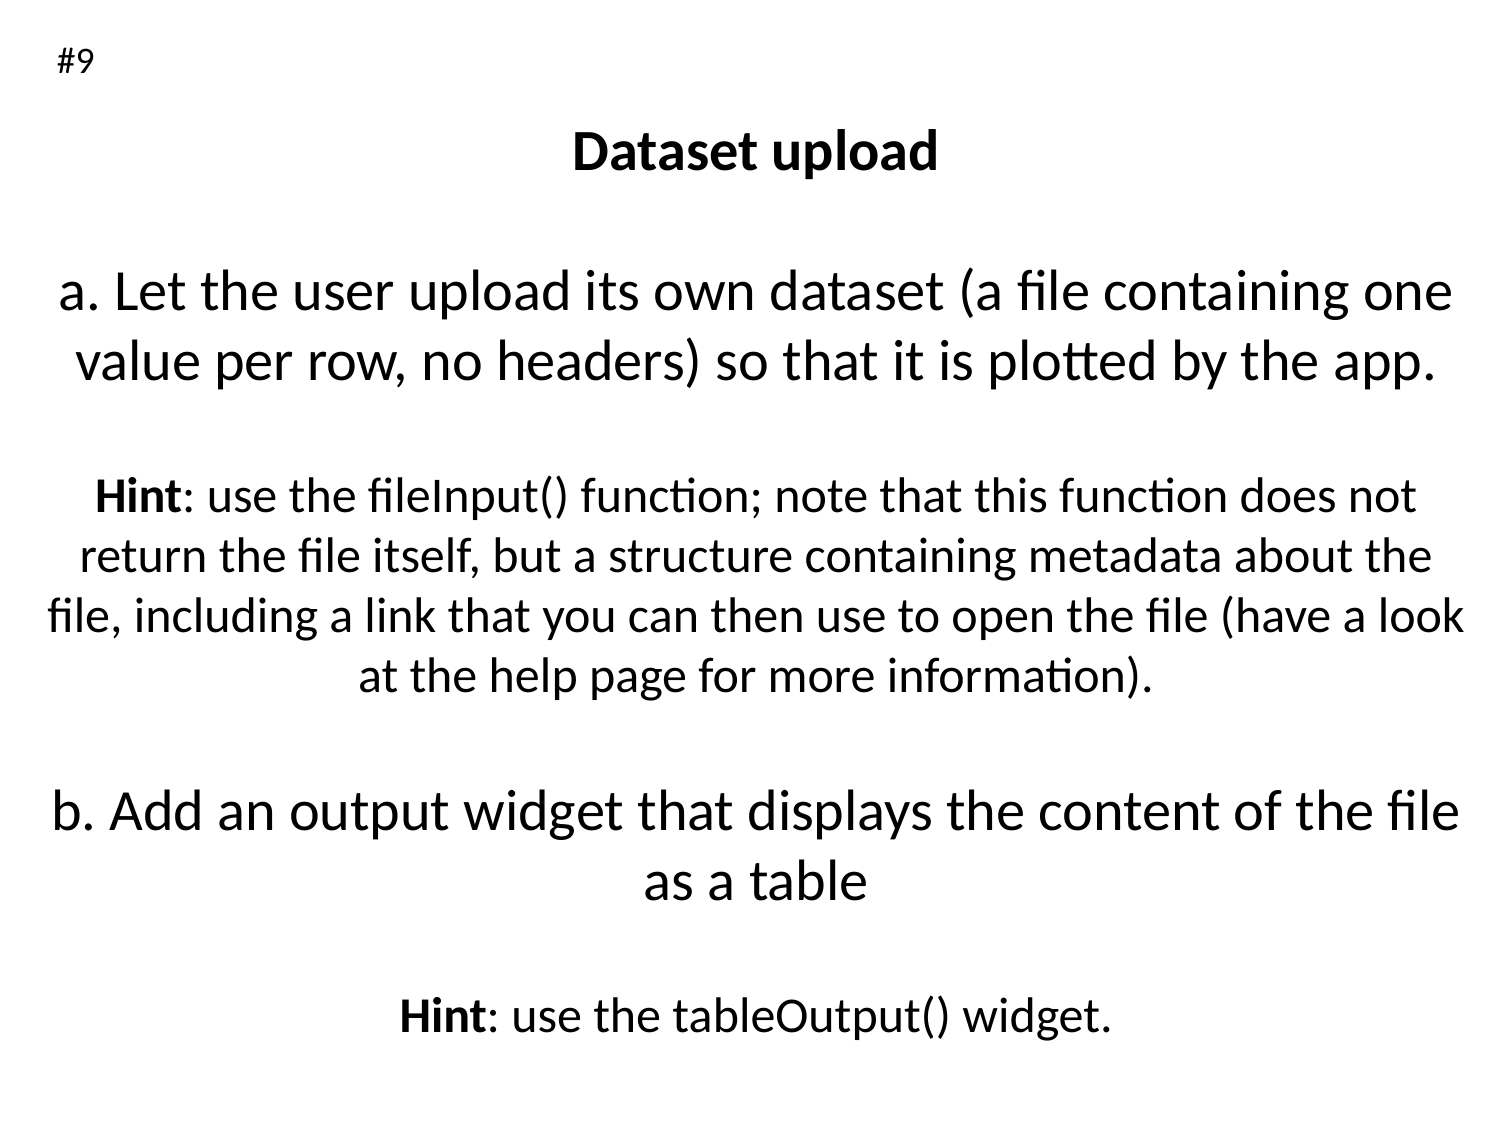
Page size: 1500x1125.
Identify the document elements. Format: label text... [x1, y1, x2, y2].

text_box #9 [42, 29, 110, 89]
text_box Dataset upload a. Let the user upload its own dataset (a file containing one value per row, no headers) so that it is plotted by the app. Hint: use the fileInput() function; note that this function does not return the file itself, but a structure containing metadata about the file, including a link that you can then use to open the file (have a look at the help page for more information). b. Add an output widget that displays the content of the file as a table Hint: use the tableOutput() widget. [24, 105, 1488, 1050]
